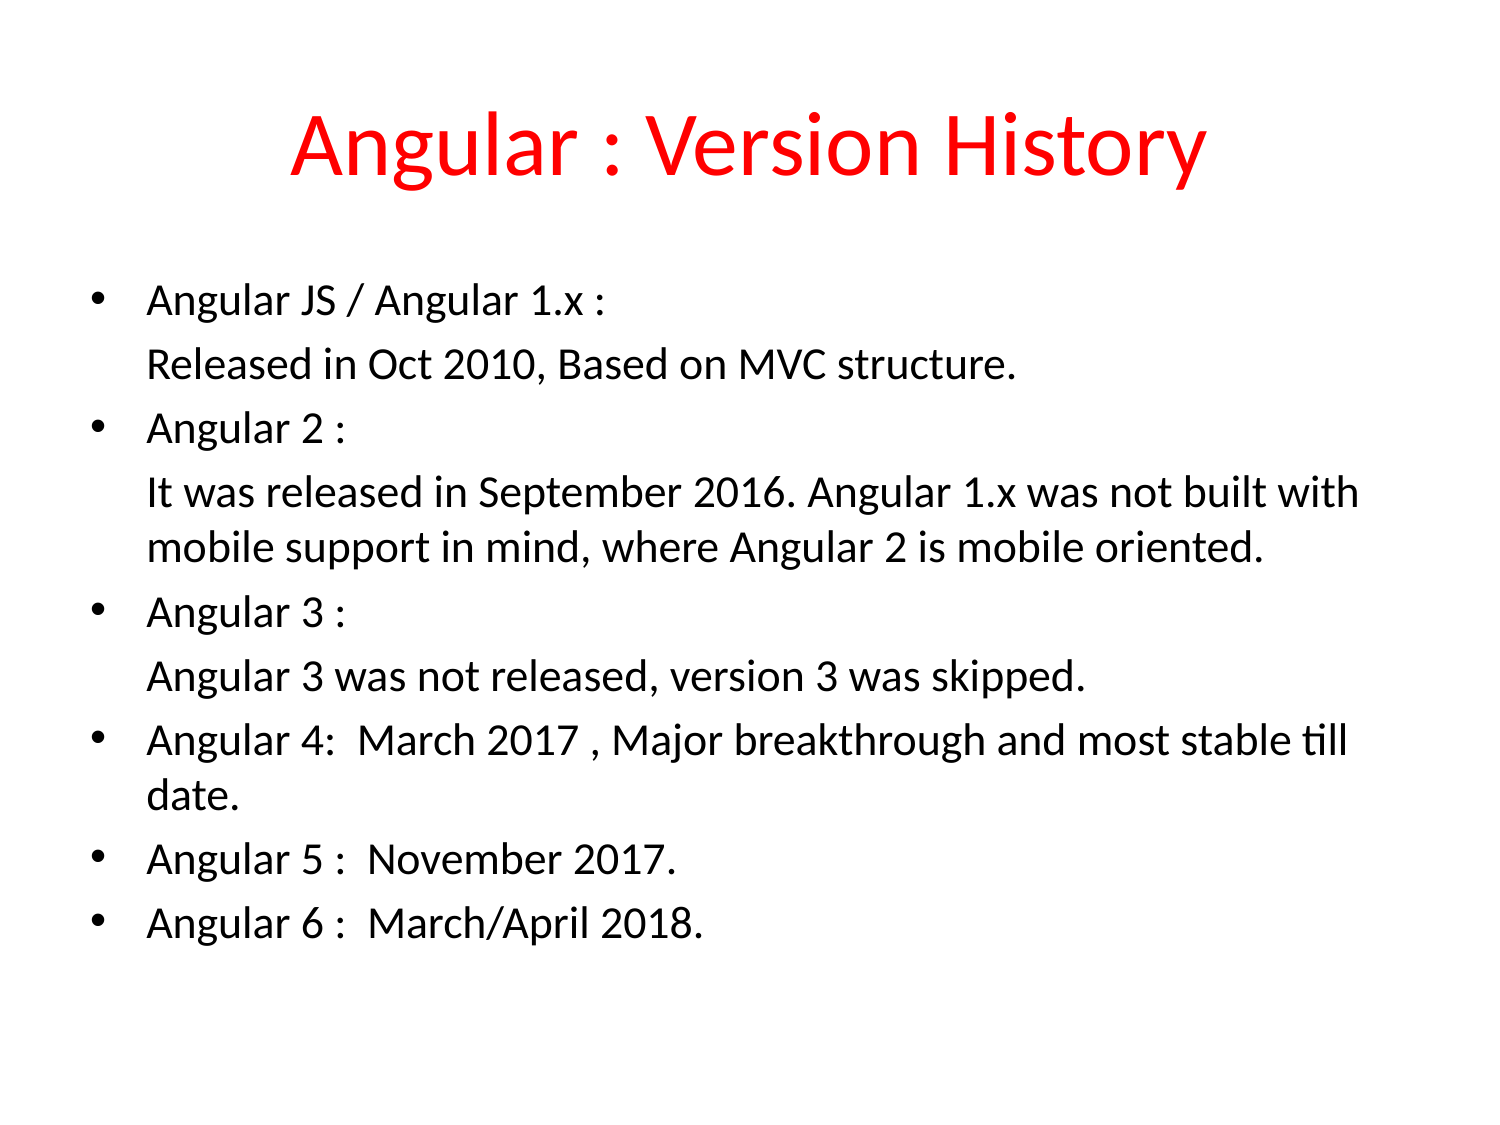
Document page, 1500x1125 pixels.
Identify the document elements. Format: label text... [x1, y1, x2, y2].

title Angular : Version History [75, 45, 1425, 233]
list Angular JS / Angular 1.x : Released in Oct 2010, Based on MVC structure. Angular 2 : It was released in September 2016. Angular 1.x was not built with mobile support in mind, where Angular 2 is mobile oriented. Angular 3 : Angular 3 was not released, version 3 was skipped. Angular 4: March 2017 , Major breakthrough and most stable till date. Angular 5 : November 2017. Angular 6 : March/April 2018. [75, 262, 1425, 1005]
